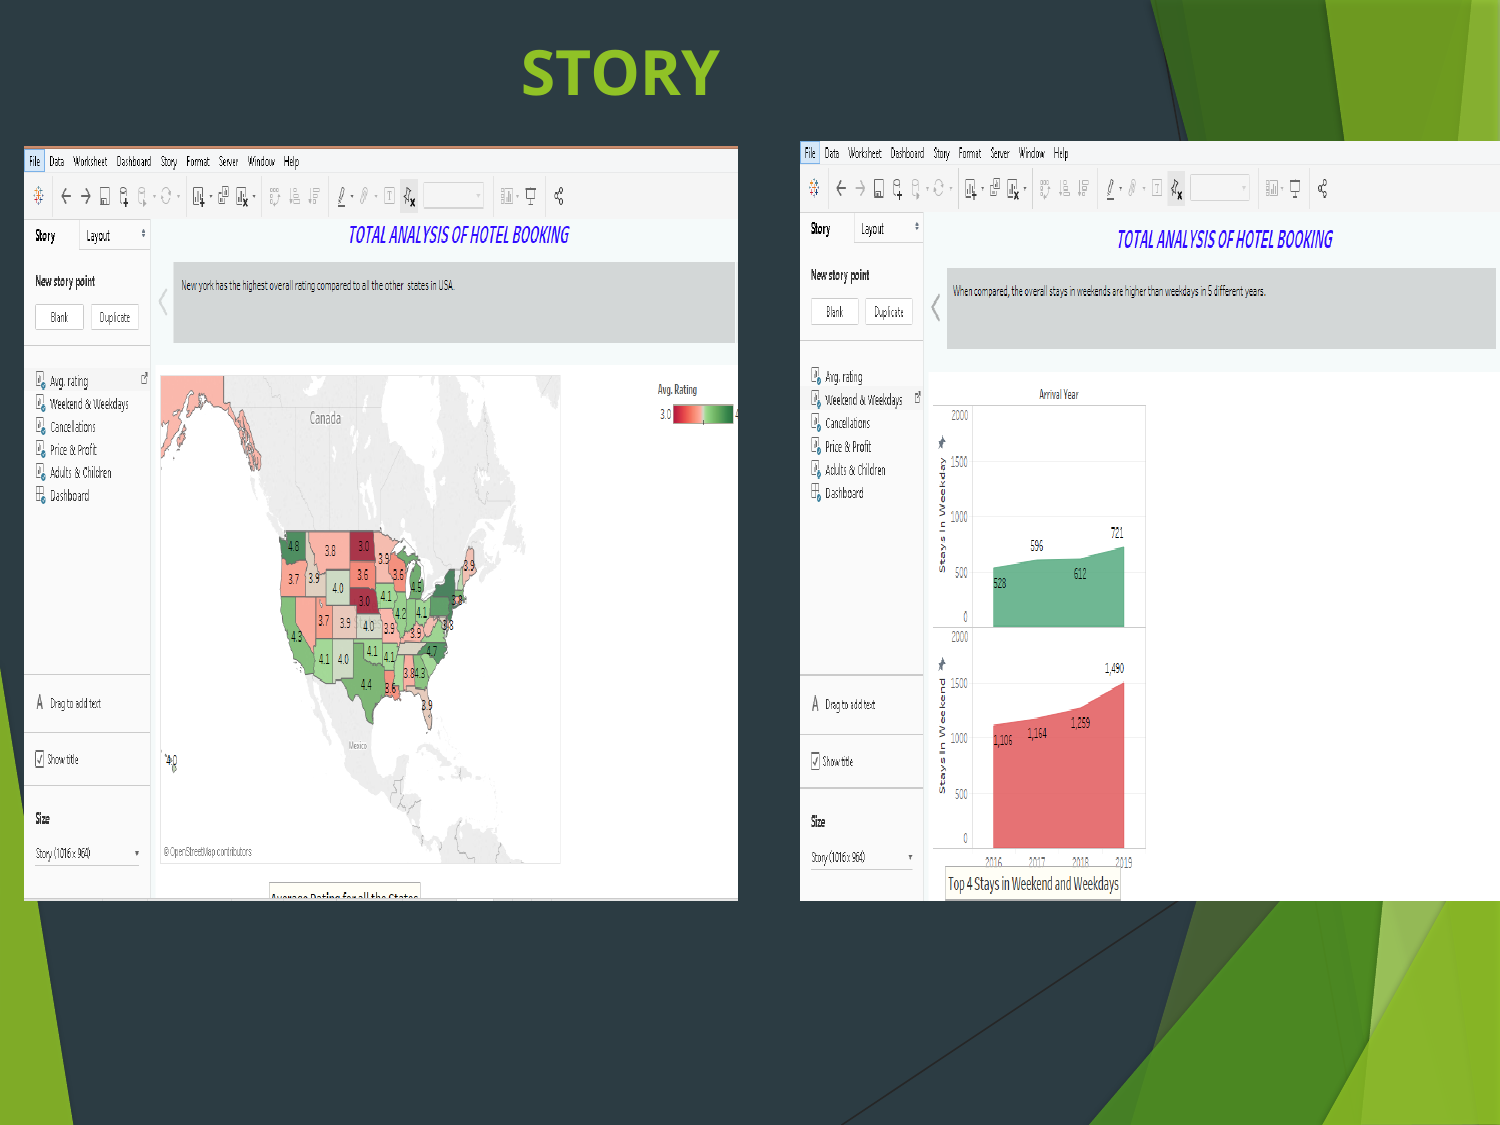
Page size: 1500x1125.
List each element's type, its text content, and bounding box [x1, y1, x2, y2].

picture [24, 145, 738, 902]
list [799, 140, 1500, 902]
title STORY [99, 24, 1142, 138]
